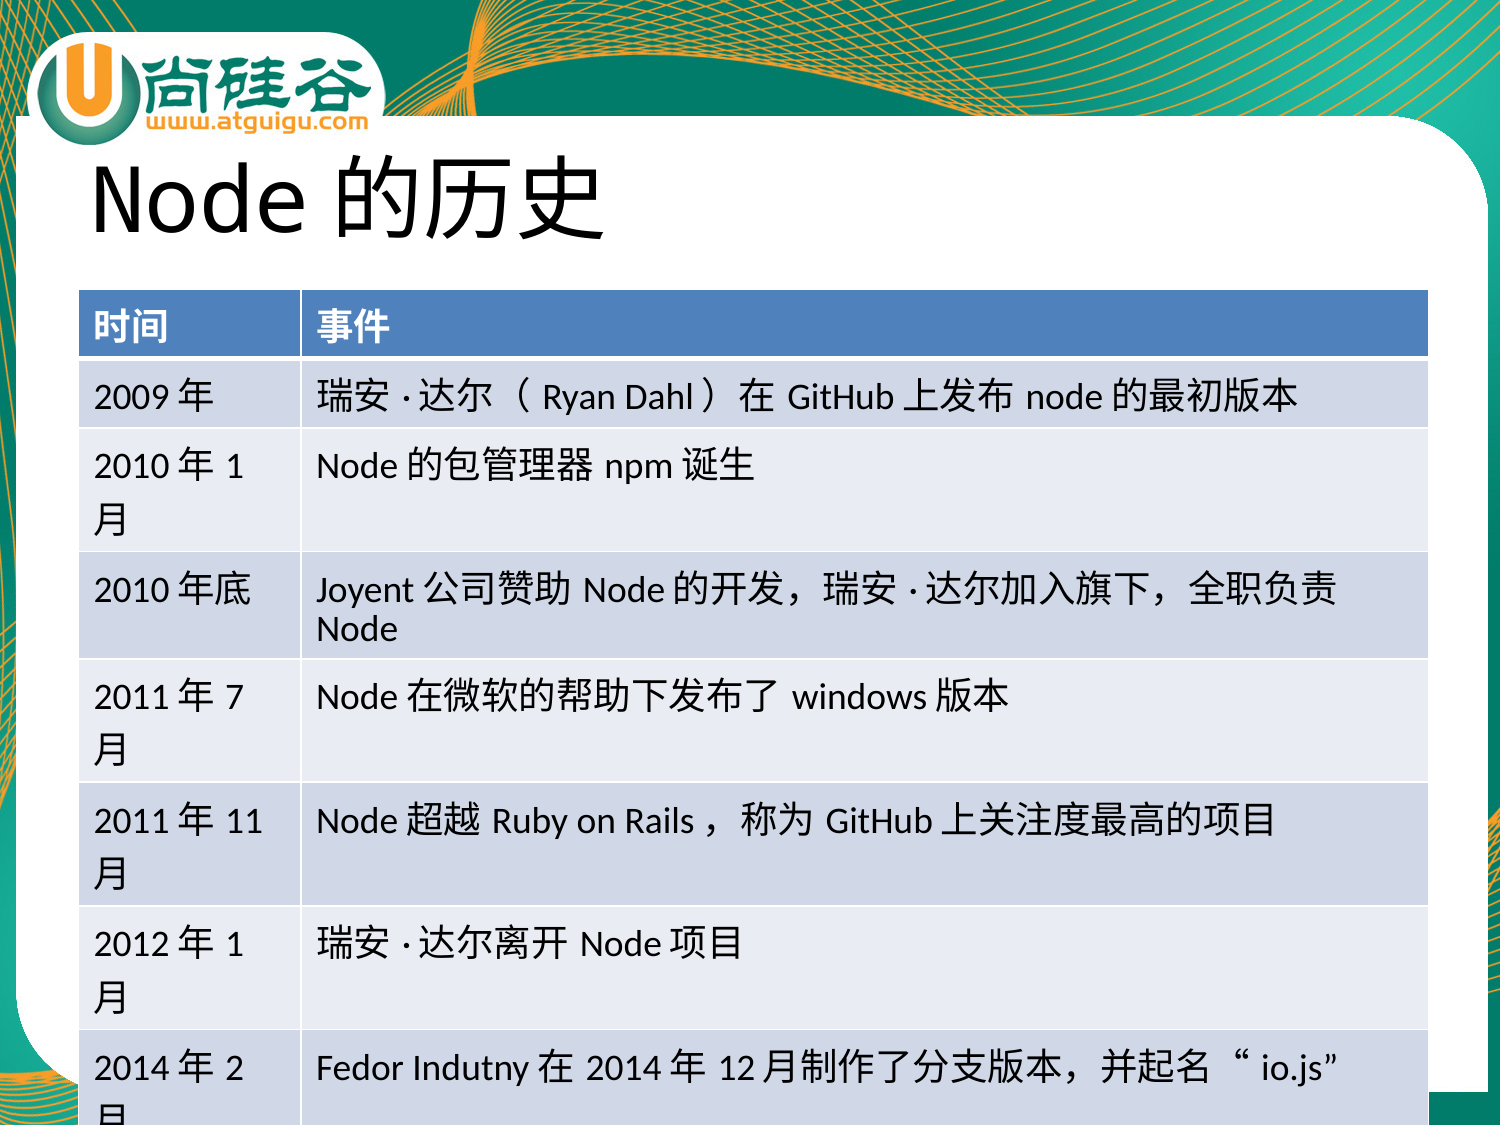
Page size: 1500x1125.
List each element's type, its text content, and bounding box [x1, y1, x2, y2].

table_cell 2014年2月 [79, 1030, 300, 1125]
table_cell Fedor Indutny在2014年12月制作了分支版本，并起名“io.js” [302, 1030, 1428, 1125]
table_cell 2011年7月 [79, 660, 300, 781]
table_cell 瑞安·达尔（Ryan Dahl）在GitHub上发布node的最初版本 [302, 361, 1428, 427]
picture [0, 0, 1500, 1125]
table_cell 2010年底 [79, 552, 300, 658]
table_cell Node超越Ruby on Rails，称为GitHub上关注度最高的项目 [302, 783, 1428, 905]
table_cell 2009年 [79, 361, 300, 427]
title Node的历史 [75, 101, 1425, 290]
table_cell 瑞安·达尔离开Node项目 [302, 907, 1428, 1029]
table_cell 2011年11月 [79, 783, 300, 905]
table_header 事件 [302, 290, 1428, 356]
table_cell Node的包管理器npm诞生 [302, 429, 1428, 551]
table_cell 2012年1月 [79, 907, 300, 1029]
table_cell Joyent公司赞助Node的开发，瑞安·达尔加入旗下，全职负责Node [302, 552, 1428, 658]
table_header 时间 [79, 290, 300, 356]
table_cell 2010年1月 [79, 429, 300, 551]
table_cell Node在微软的帮助下发布了windows版本 [302, 660, 1428, 781]
